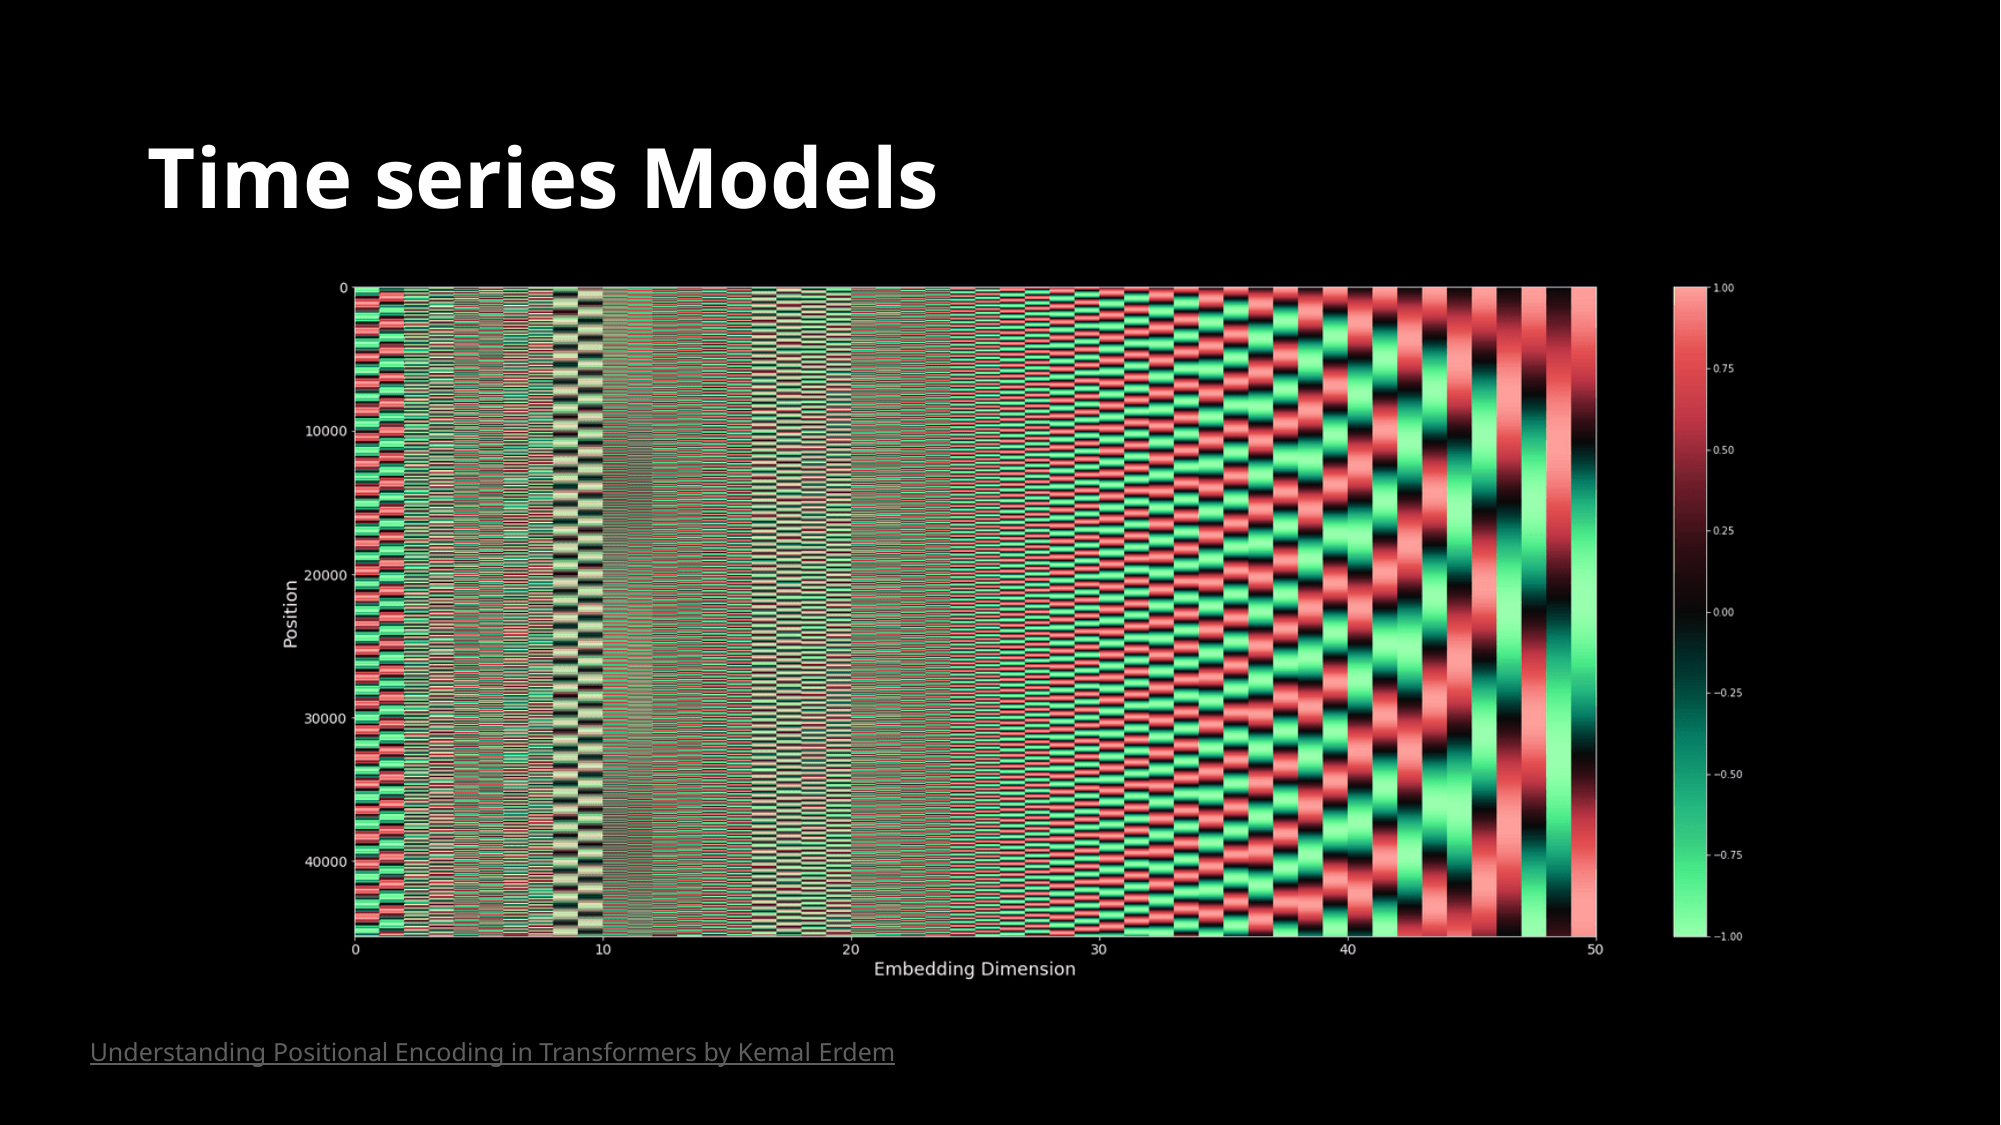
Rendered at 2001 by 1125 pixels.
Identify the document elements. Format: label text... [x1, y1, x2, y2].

title Time series Models [132, 73, 1868, 233]
picture [274, 275, 1751, 986]
text_box Understanding Positional Encoding in Transformers by Kemal Erdem [74, 1028, 1888, 1078]
